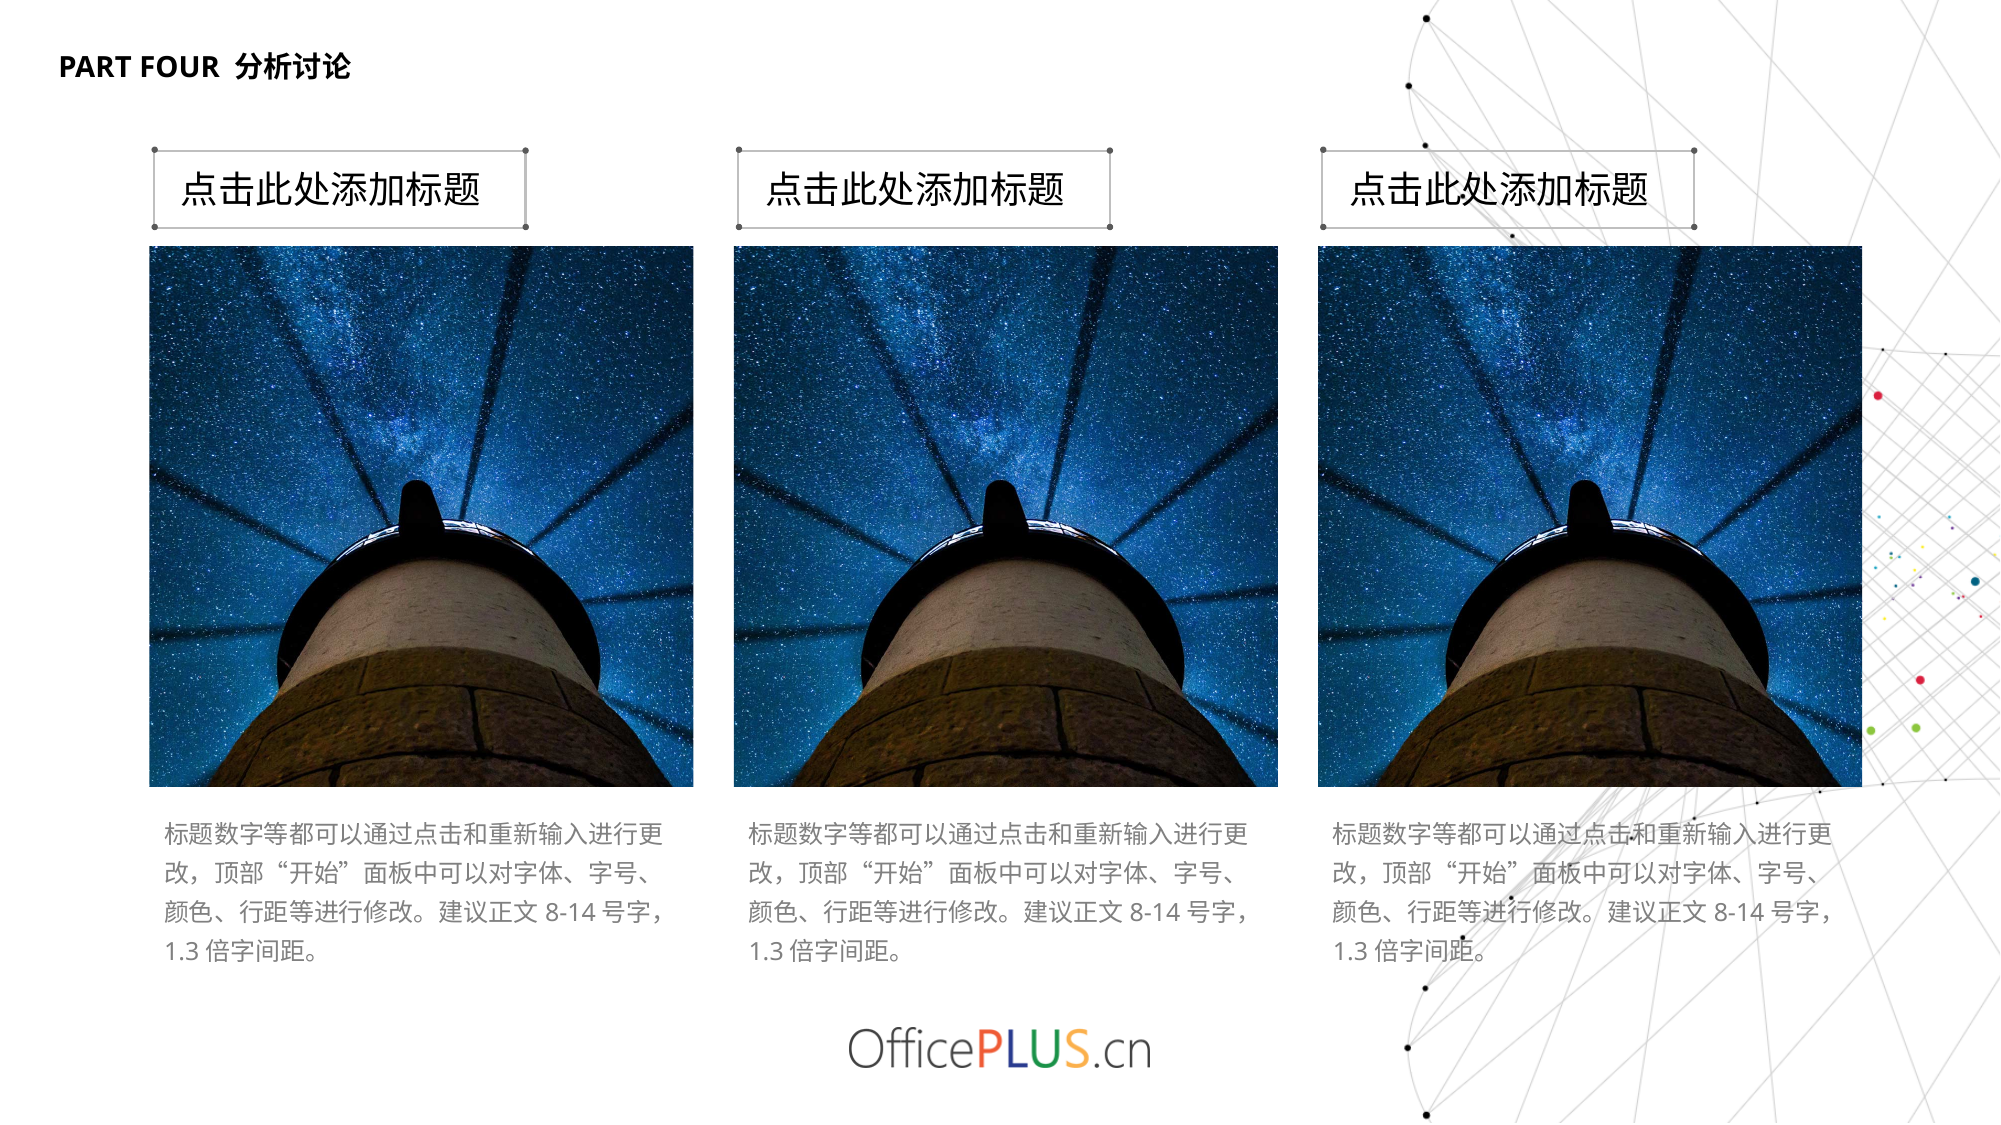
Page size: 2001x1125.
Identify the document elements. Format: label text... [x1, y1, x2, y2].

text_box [735, 146, 1114, 231]
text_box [151, 146, 529, 231]
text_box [1320, 146, 1698, 231]
picture [149, 246, 694, 787]
picture [1314, 0, 2001, 1123]
picture [733, 246, 1278, 787]
text_box 标题数字等都可以通过点击和重新输入进行更改，顶部“开始”面板中可以对字体、字号、颜色、行距等进行修改。建议正文8-14号字，1.3倍字间距。 [1318, 802, 1863, 973]
list PART FOUR 分析讨论 [42, 35, 586, 101]
text_box 标题数字等都可以通过点击和重新输入进行更改，顶部“开始”面板中可以对字体、字号、颜色、行距等进行修改。建议正文8-14号字，1.3倍字间距。 [149, 802, 694, 973]
picture [849, 1027, 1150, 1068]
text_box 标题数字等都可以通过点击和重新输入进行更改，顶部“开始”面板中可以对字体、字号、颜色、行距等进行修改。建议正文8-14号字，1.3倍字间距。 [733, 802, 1278, 973]
